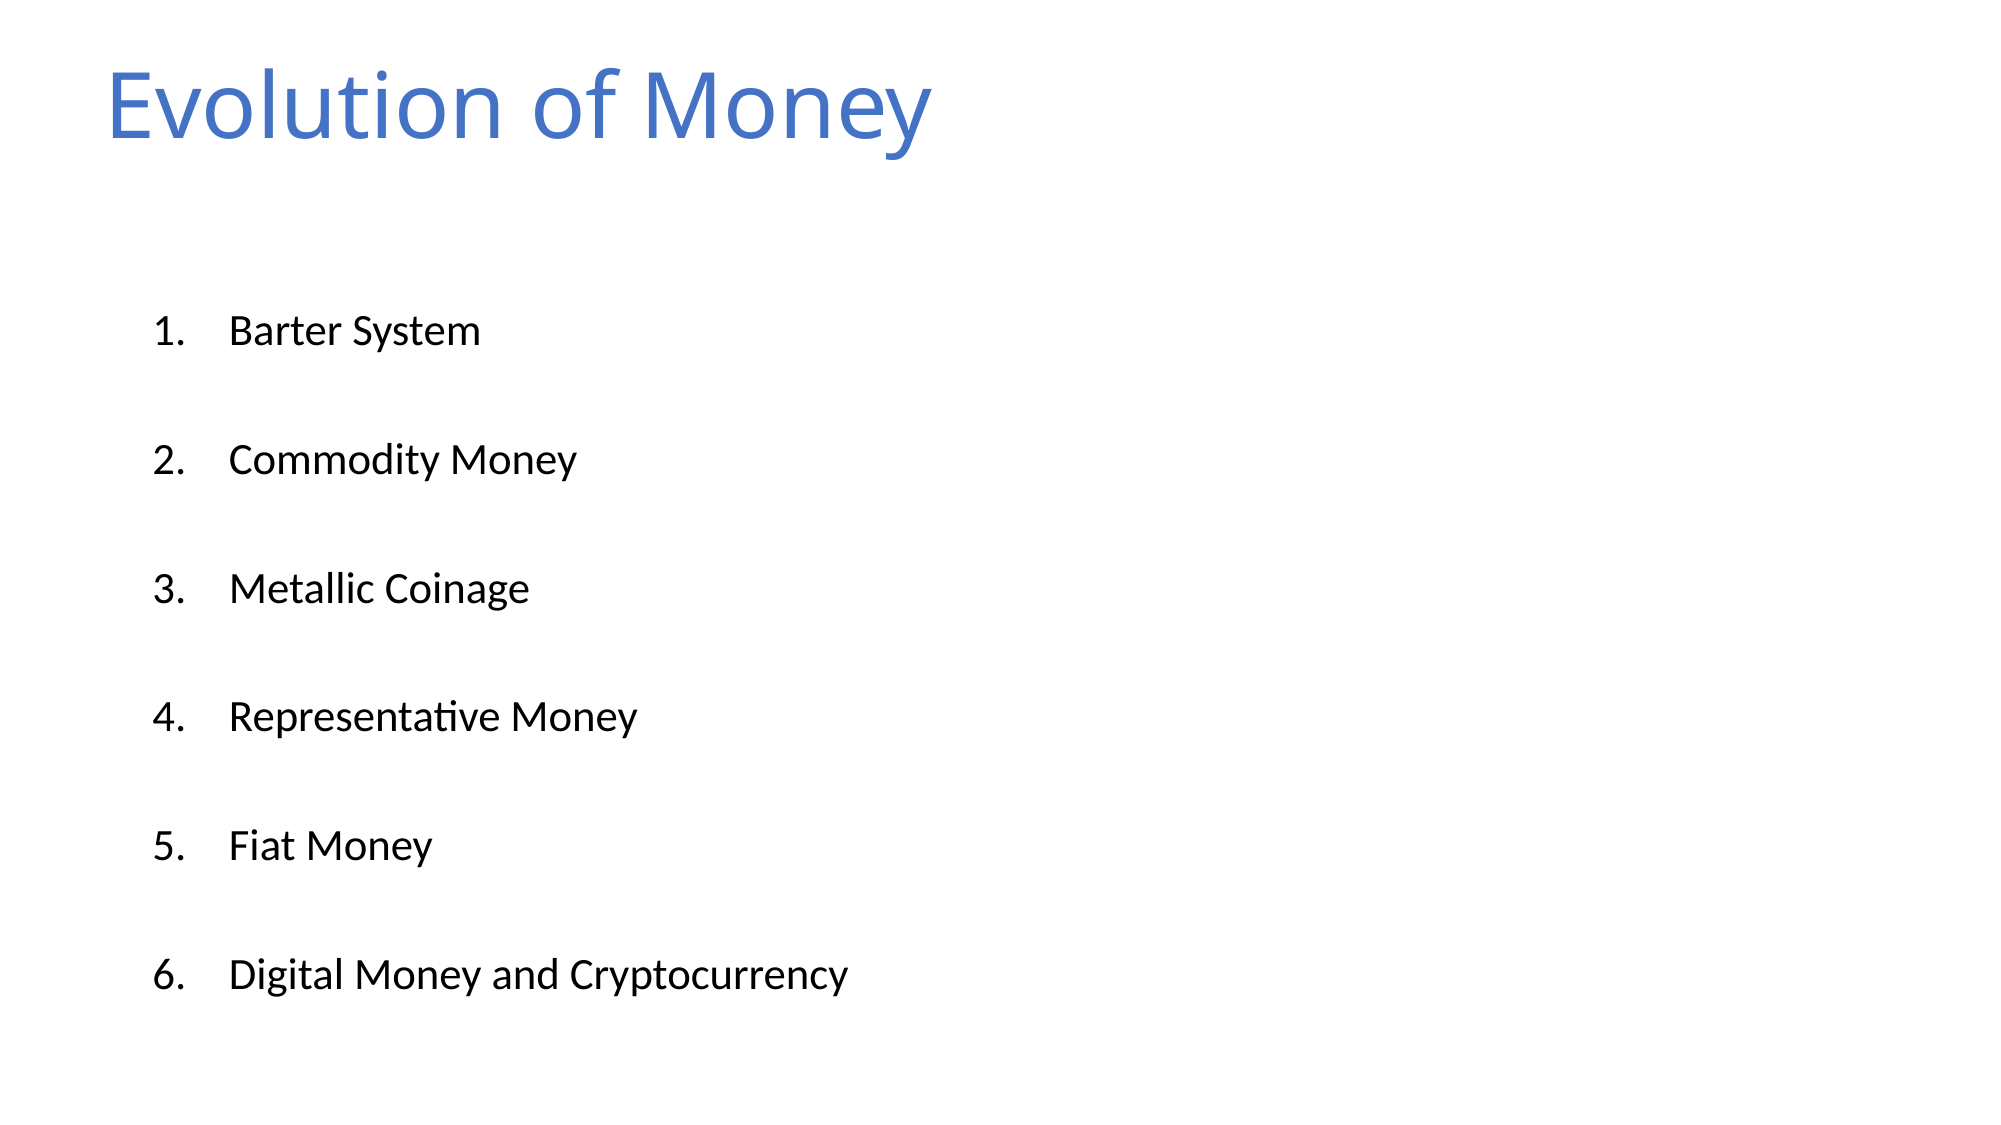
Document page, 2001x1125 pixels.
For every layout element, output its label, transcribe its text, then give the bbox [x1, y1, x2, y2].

title Evolution of Money [89, 0, 1815, 218]
list Barter System Commodity Money Metallic Coinage Representative Money Fiat Money Digital Money and Cryptocurrency [137, 299, 1863, 1014]
